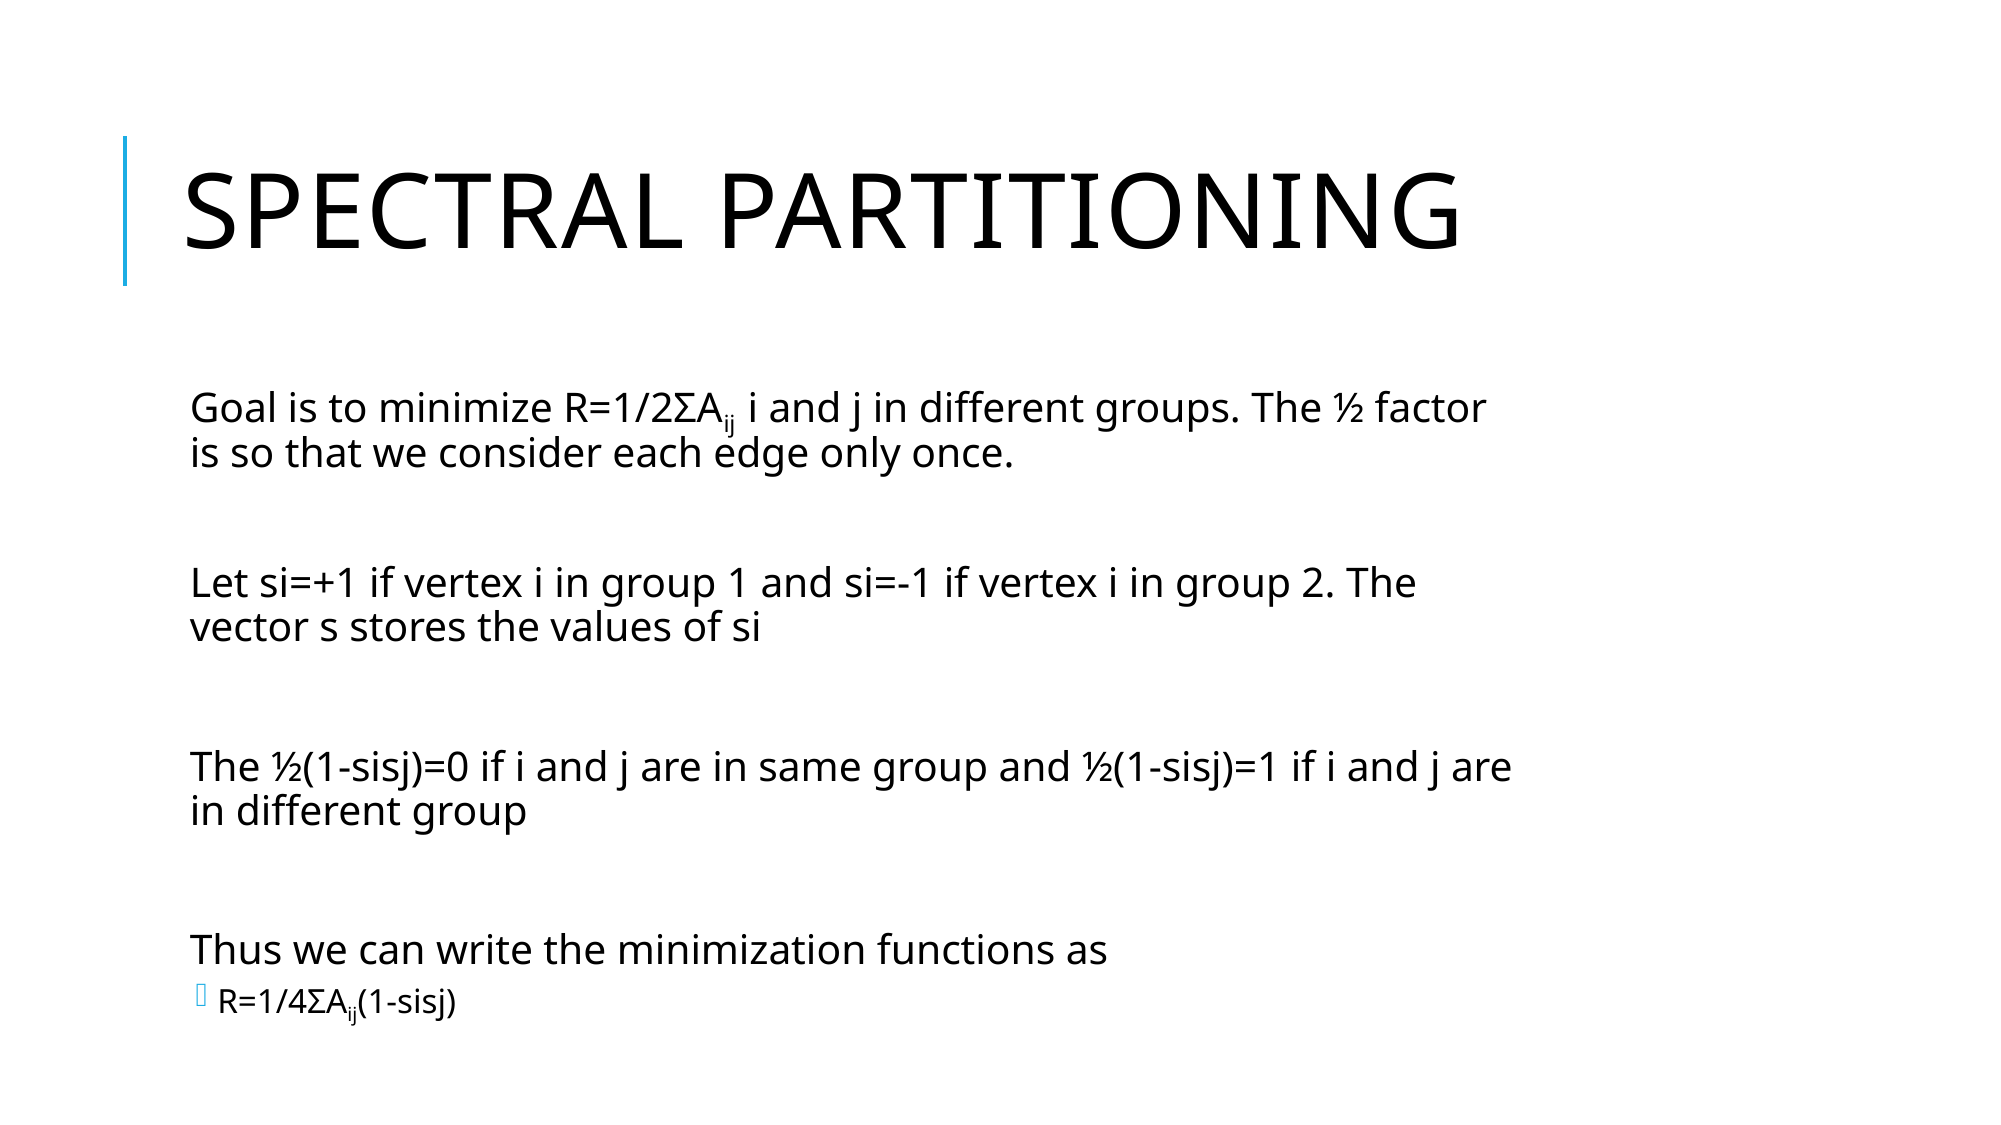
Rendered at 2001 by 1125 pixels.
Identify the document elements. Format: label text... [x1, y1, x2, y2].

title Spectral Partitioning [168, 96, 1763, 342]
list Goal is to minimize R=1/2ΣAij i and j in different groups. The ½ factor is so that we consider each edge only once. Let si=+1 if vertex i in group 1 and si=-1 if vertex i in group 2. The vector s stores the values of si The ½(1-sisj)=0 if i and j are in same group and ½(1-sisj)=1 if i and j are in different group Thus we can write the minimization functions as R=1/4ΣAij(1-sisj) [168, 375, 1531, 1035]
